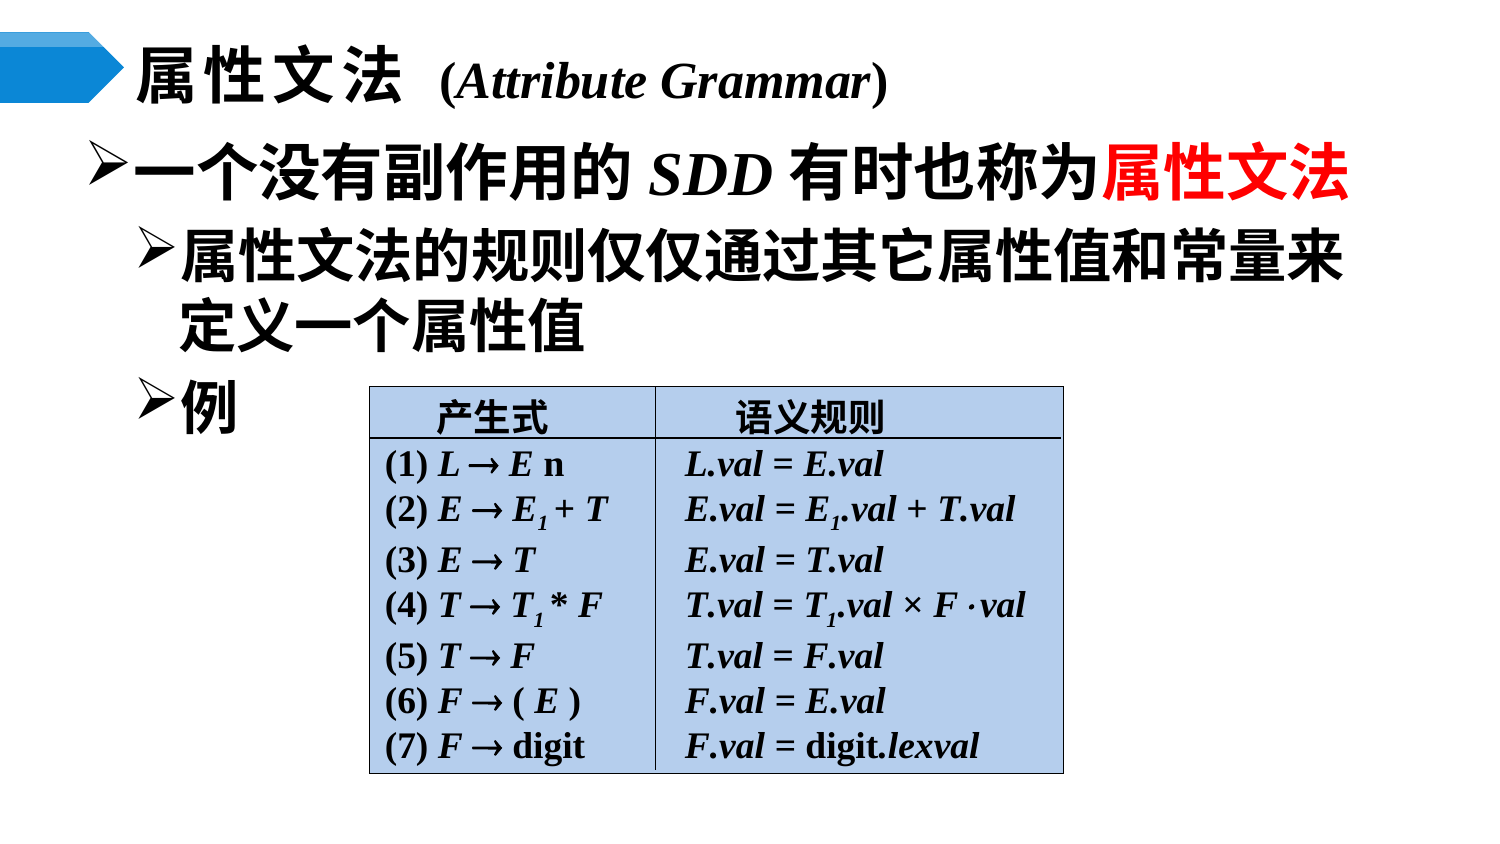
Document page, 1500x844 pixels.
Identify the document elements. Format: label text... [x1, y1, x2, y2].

list 一个没有副作用的SDD有时也称为属性文法 属性文法的规则仅仅通过其它属性值和常量来定义一个属性值 例 [72, 127, 1372, 657]
title 属性文法 (Attribute Grammar) [123, 43, 1425, 103]
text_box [369, 386, 1065, 771]
